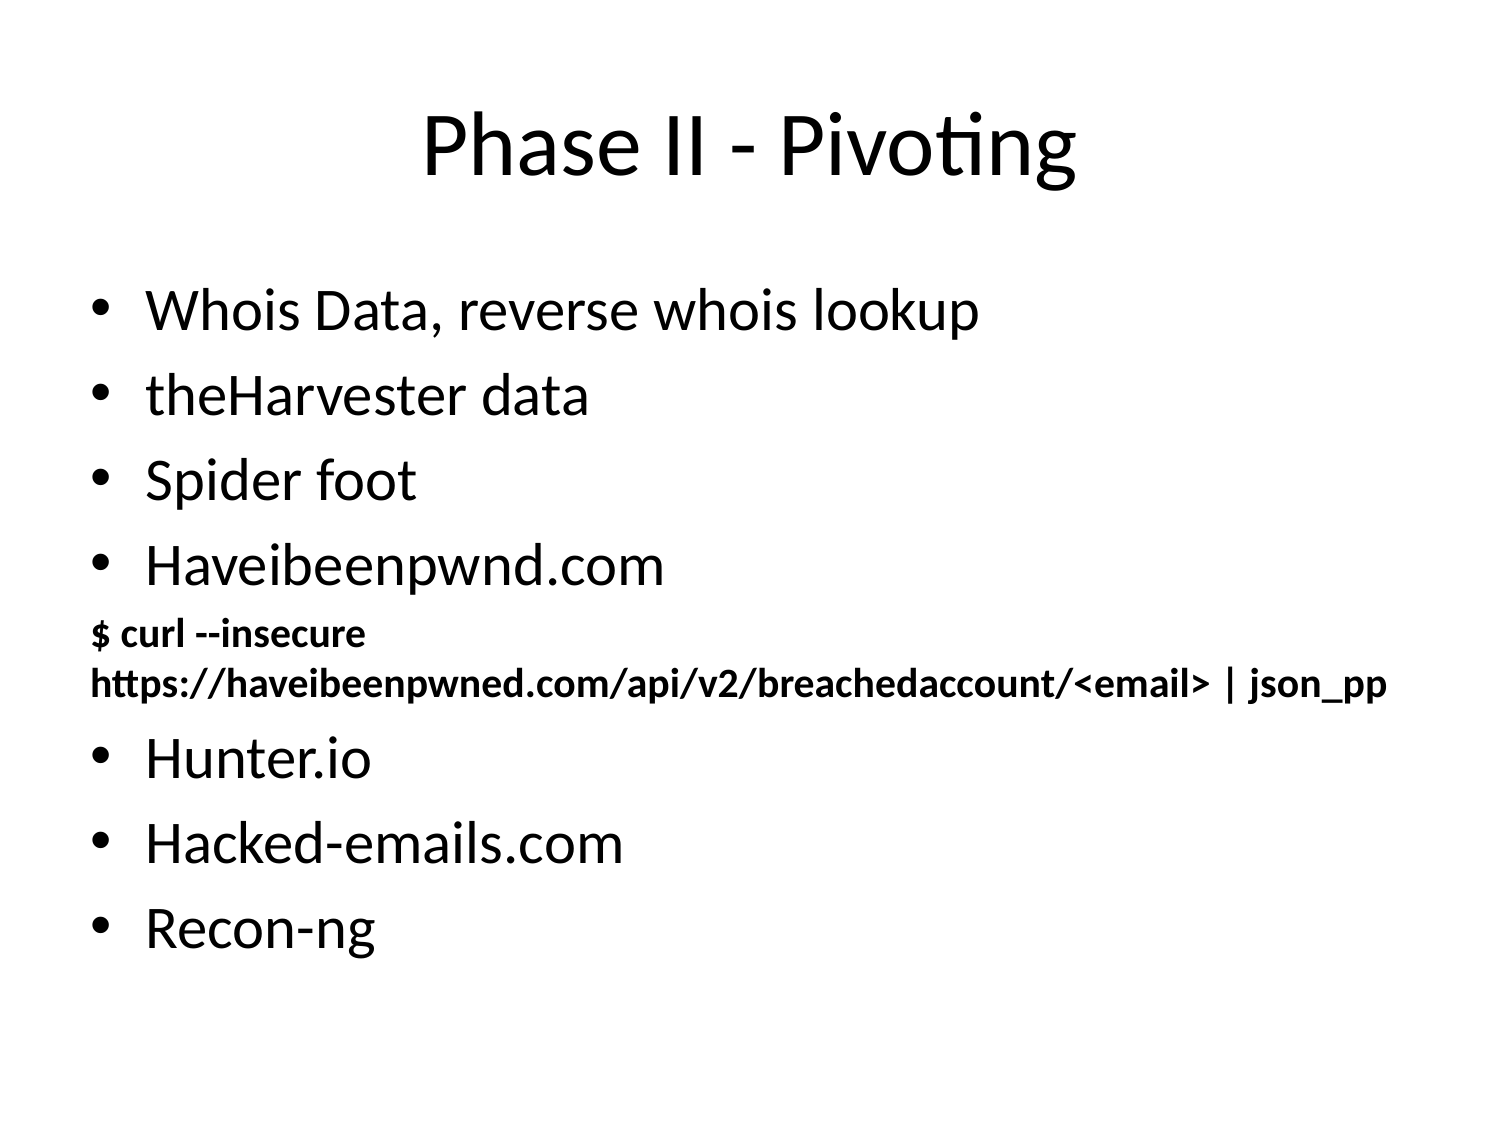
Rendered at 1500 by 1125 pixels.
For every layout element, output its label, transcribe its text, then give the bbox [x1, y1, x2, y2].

title Phase II - Pivoting [75, 45, 1425, 233]
list Whois Data, reverse whois lookup theHarvester data Spider foot Haveibeenpwnd.com $ curl --insecure https://haveibeenpwned.com/api/v2/breachedaccount/<email> | json_pp Hunter.io Hacked-emails.com Recon-ng [75, 262, 1425, 1005]
